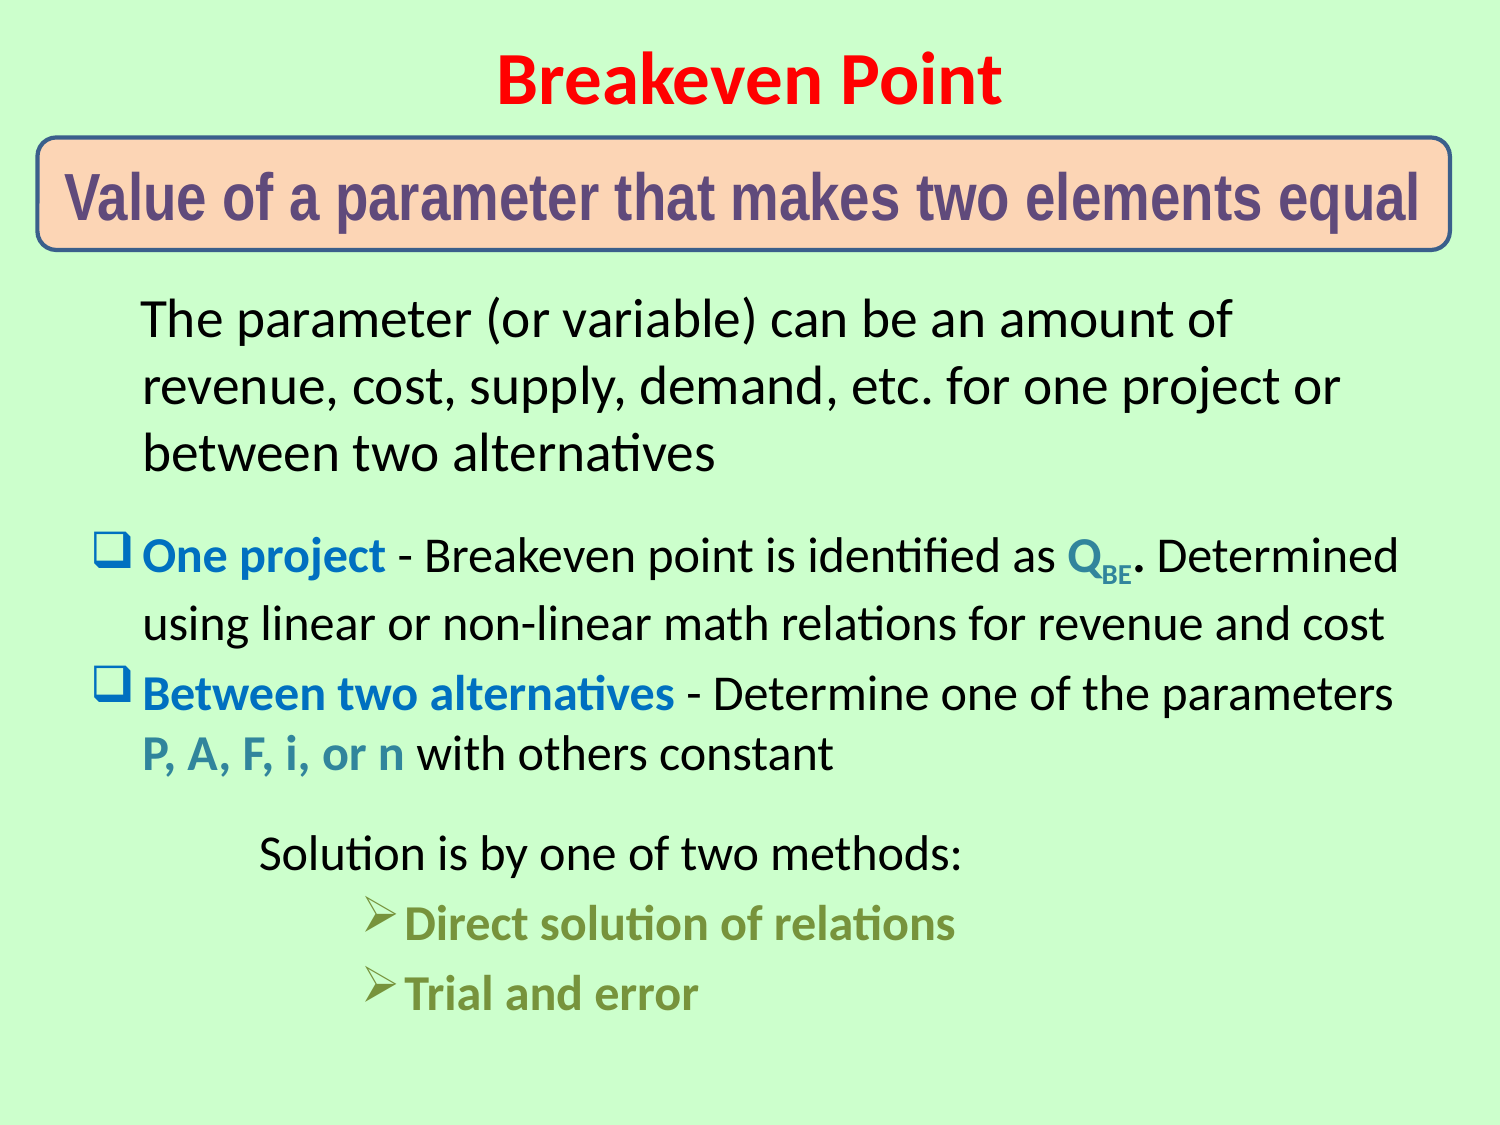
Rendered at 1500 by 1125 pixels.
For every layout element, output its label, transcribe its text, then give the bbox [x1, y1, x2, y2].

list The parameter (or variable) can be an amount of revenue, cost, supply, demand, etc. for one project or between two alternatives One project - Breakeven point is identified as QBE. Determined using linear or non-linear math relations for revenue and cost Between two alternatives - Determine one of the parameters P, A, F, i, or n with others constant Solution is by one of two methods: Direct solution of relations Trial and error [75, 275, 1425, 1050]
title Breakeven Point [75, 24, 1425, 125]
text_box Value of a parameter that makes two elements equal [35, 135, 1453, 253]
